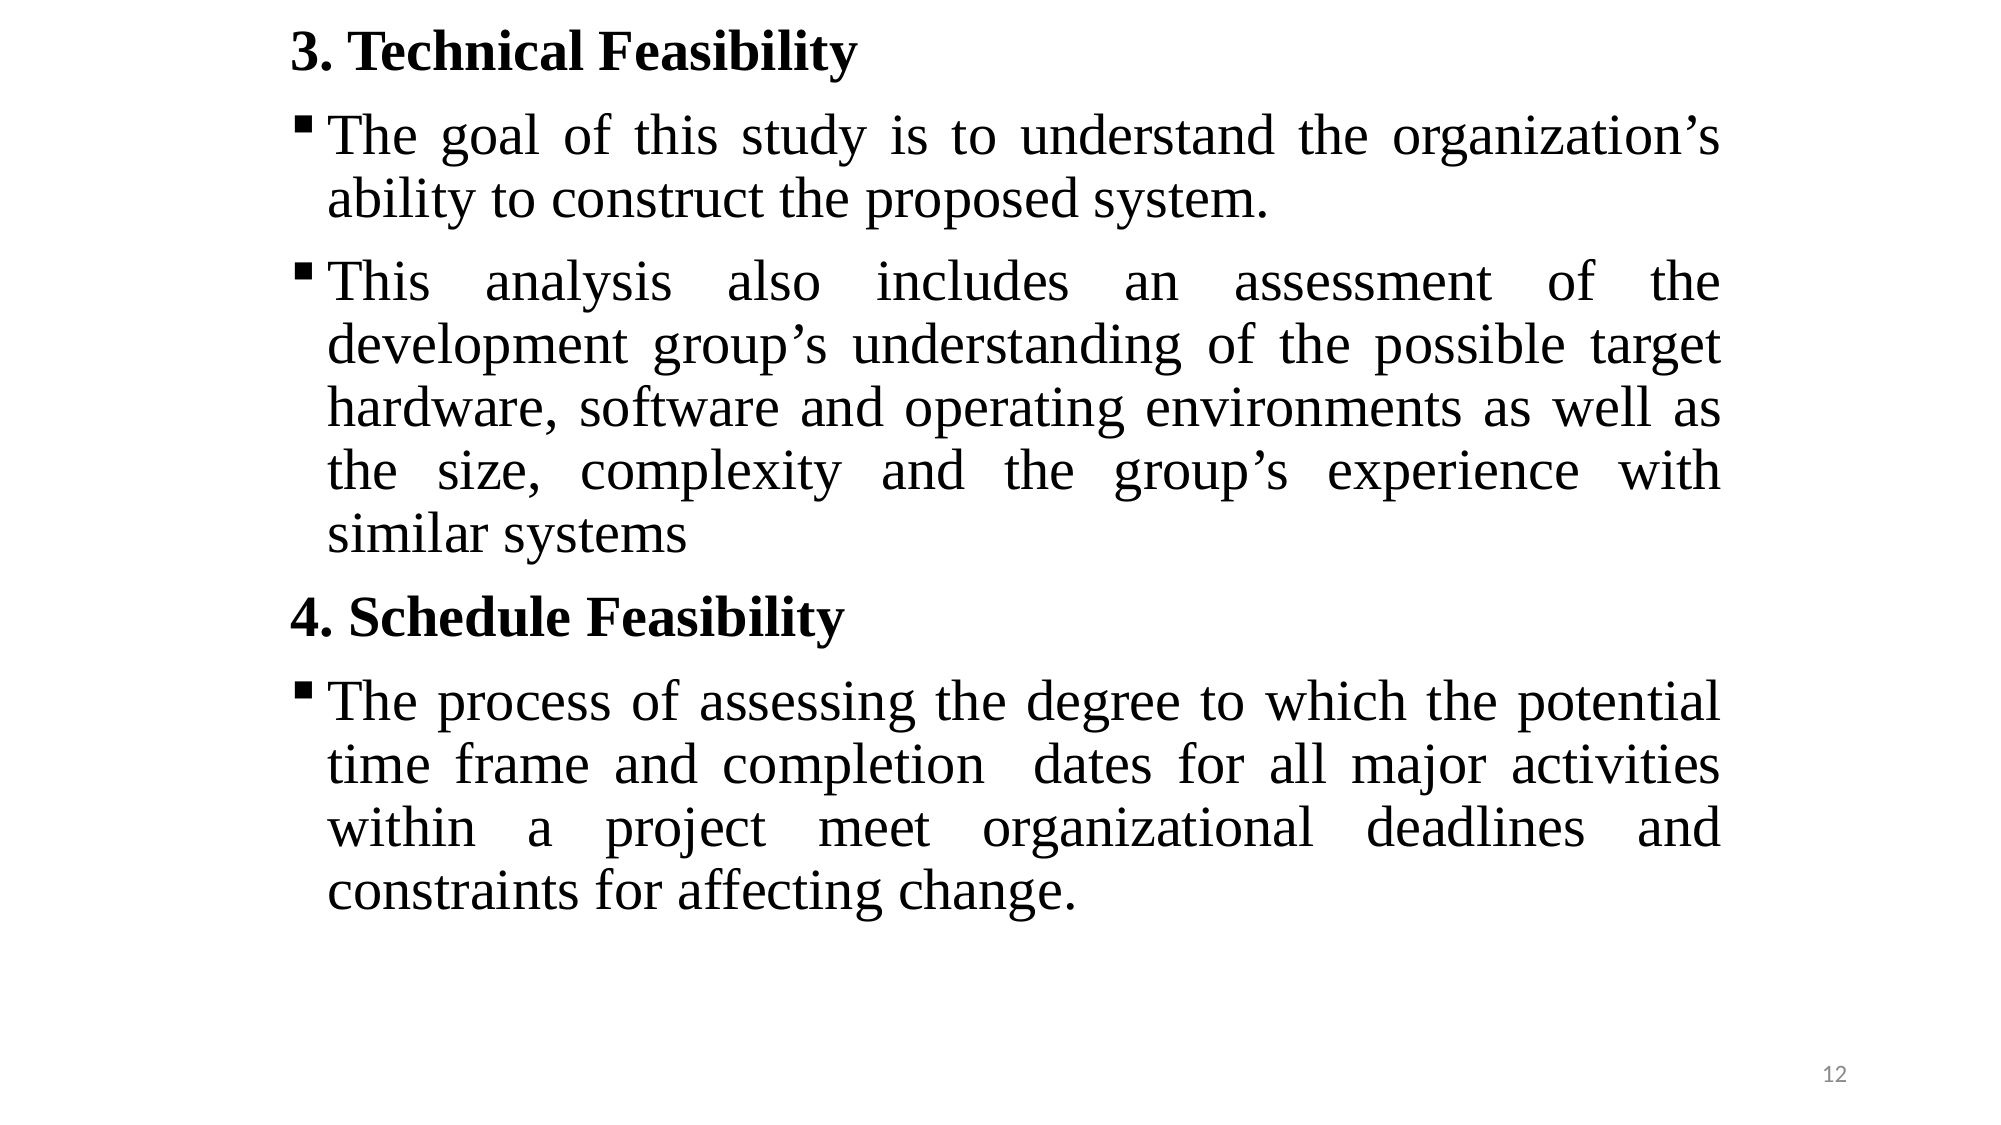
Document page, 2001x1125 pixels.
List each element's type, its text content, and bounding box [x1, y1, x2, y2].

list 3. Technical Feasibility The goal of this study is to understand the organization’s ability to construct the proposed system. This analysis also includes an assessment of the development group’s understanding of the possible target hardware, software and operating environments as well as the size, complexity and the group’s experience with similar systems 4. Schedule Feasibility The process of assessing the degree to which the potential time frame and completion dates for all major activities within a project meet organizational deadlines and constraints for affecting change. [275, 12, 1738, 1100]
slide_number 12 [1412, 1042, 1863, 1103]
